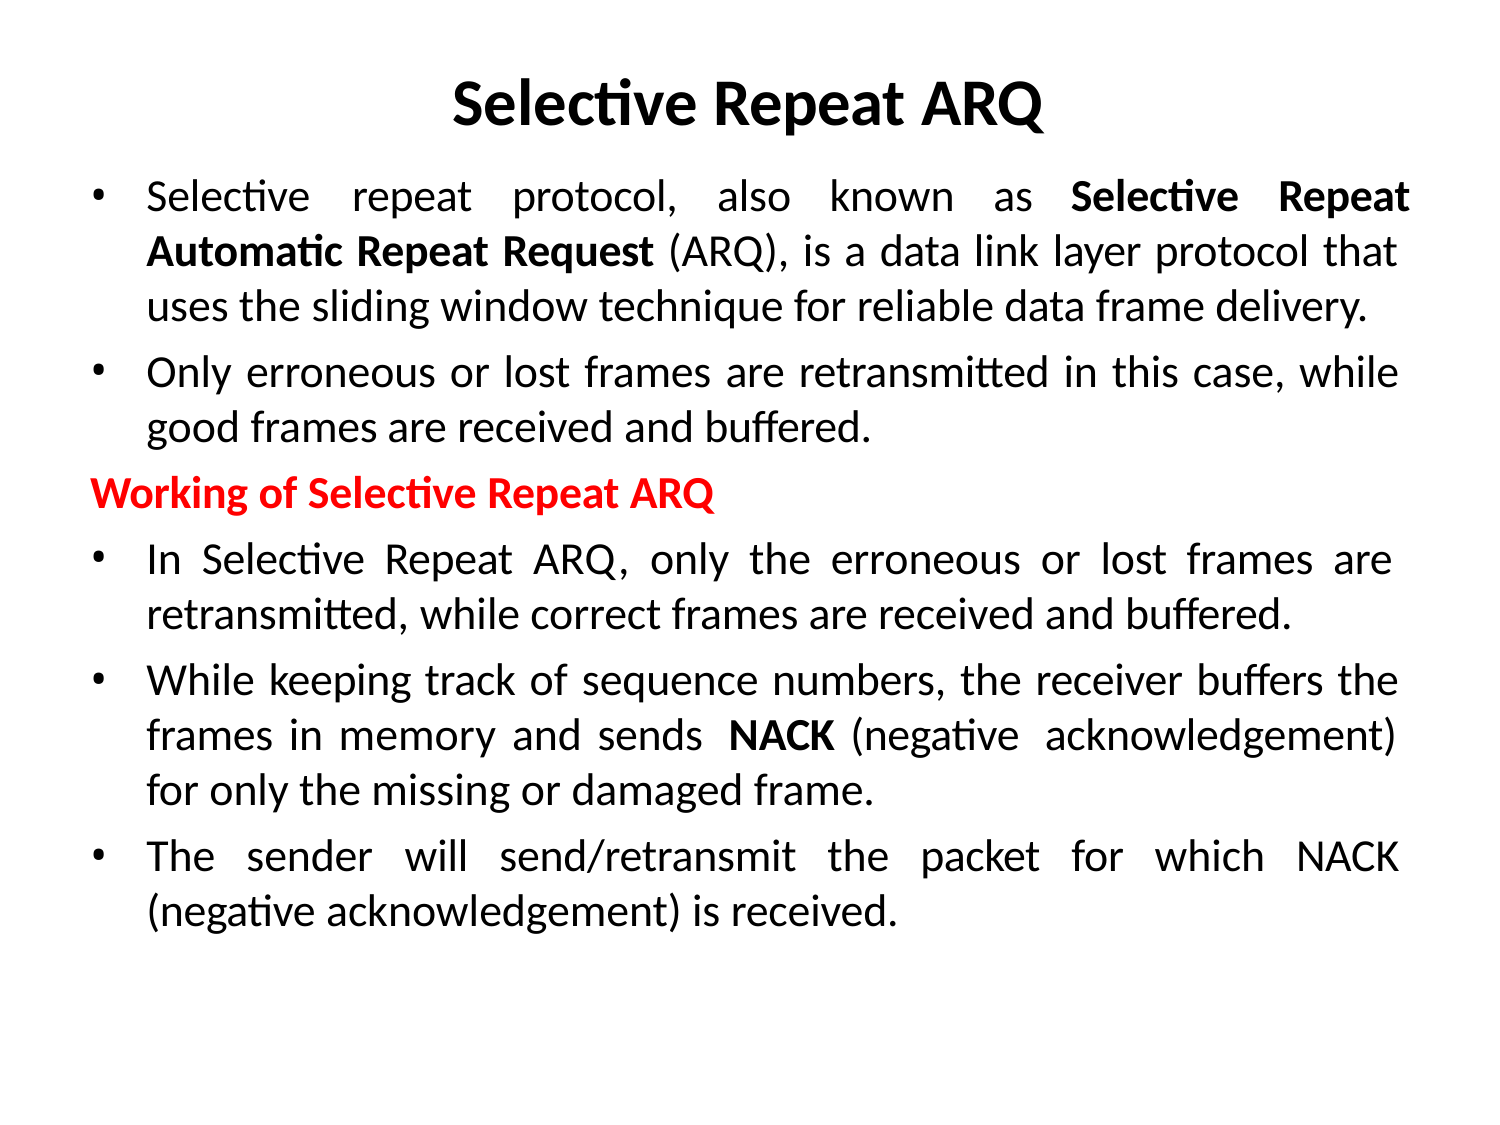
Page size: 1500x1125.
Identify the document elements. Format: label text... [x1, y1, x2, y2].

text_box • [87, 163, 109, 218]
title Selective Repeat ARQ [449, 56, 1051, 163]
text_box Selective repeat protocol, also known as Selective Repeat [144, 163, 1413, 218]
list Automatic Repeat Request (ARQ), is a data link layer protocol that uses the sliding window technique for reliable data frame delivery. Only erroneous or lost frames are retransmitted in this case, while good frames are received and buffered. Working of Selective Repeat ARQ In Selective Repeat ARQ, only the erroneous or lost frames are retransmitted, while correct frames are received and buffered. While keeping track of sequence numbers, the receiver buffers the frames in memory and sends NACK (negative acknowledgement) for only the missing or damaged frame. The sender will send/retransmit the packet for which NACK (negative acknowledgement) is received. [87, 218, 1414, 936]
